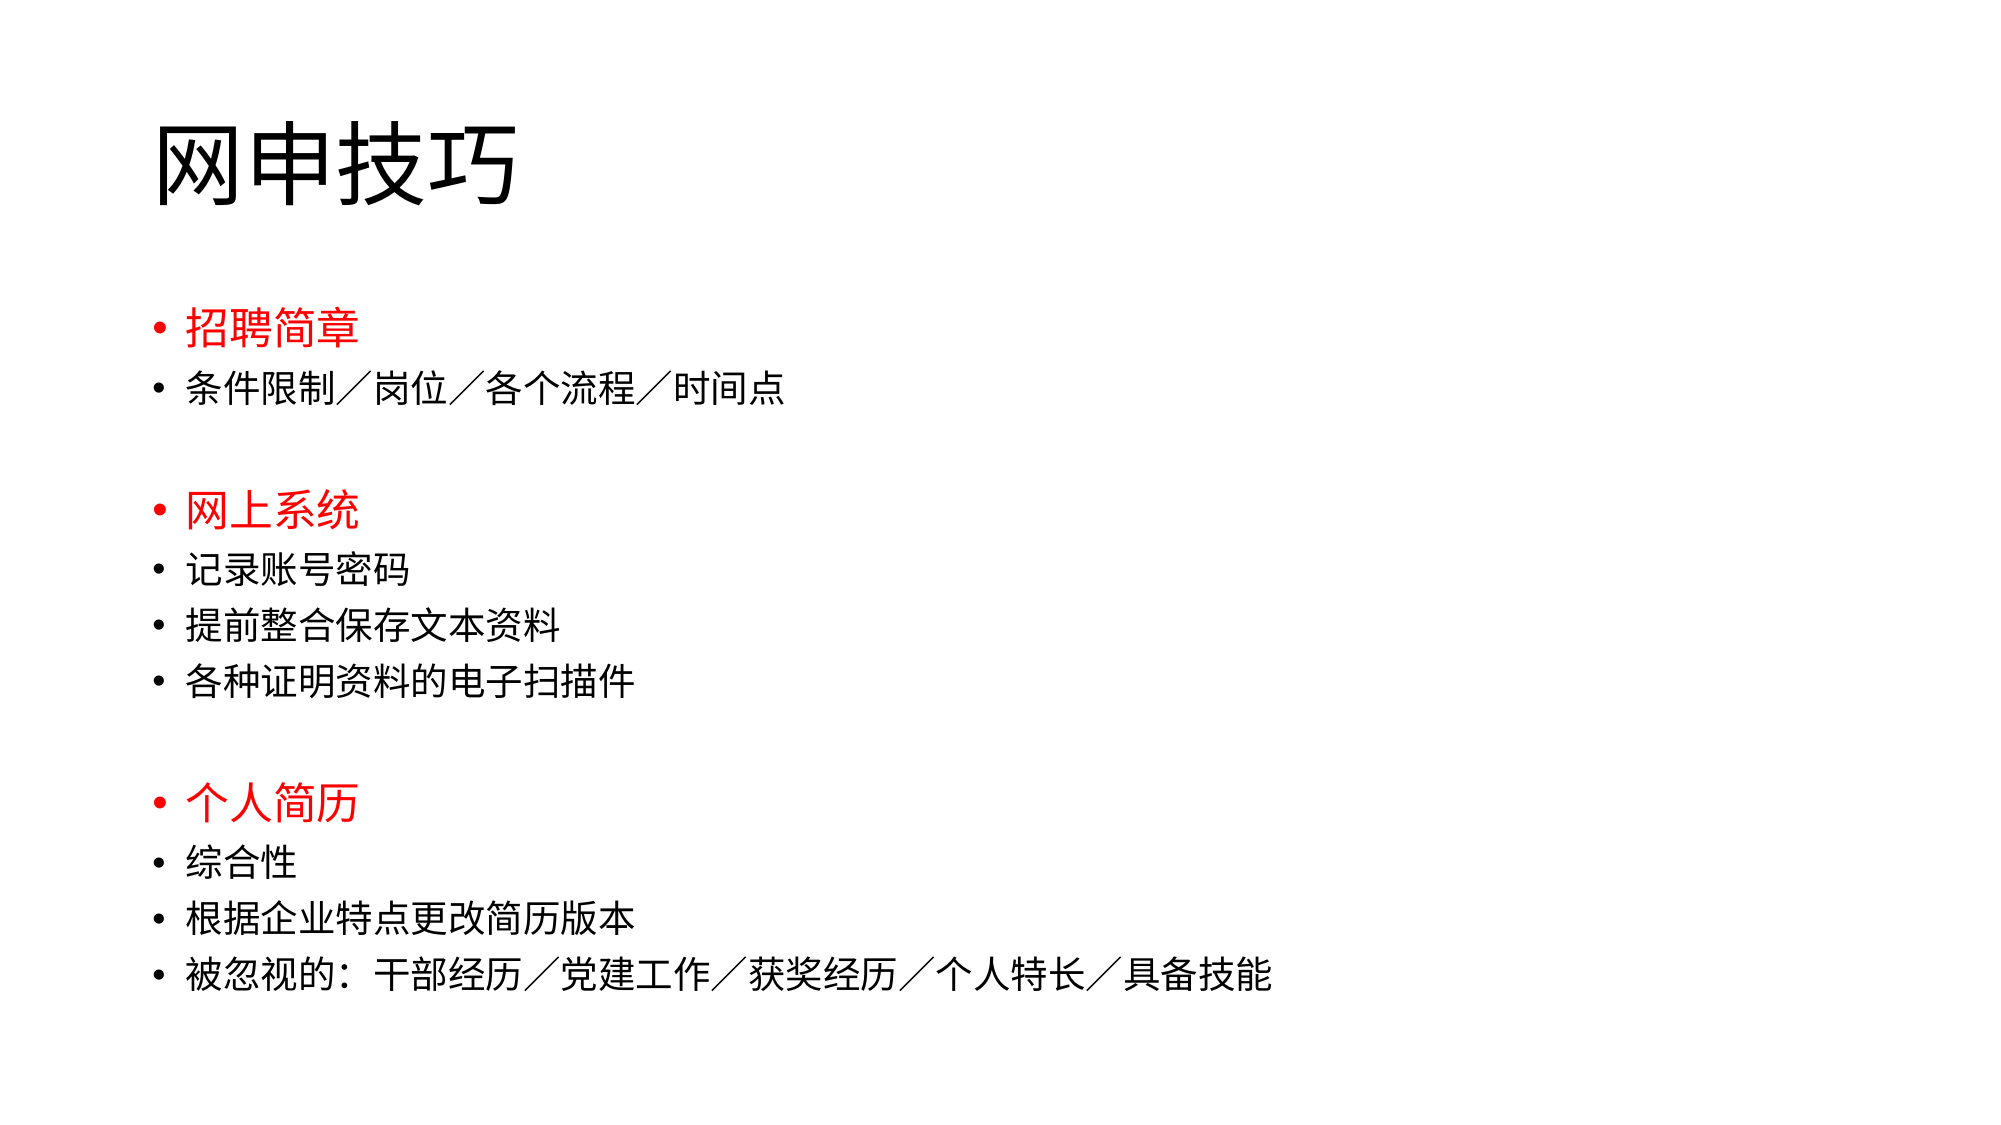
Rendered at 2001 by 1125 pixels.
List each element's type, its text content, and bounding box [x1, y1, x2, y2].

title 网申技巧 [137, 59, 1863, 278]
list 招聘简章 条件限制／岗位／各个流程／时间点 网上系统 记录账号密码 提前整合保存文本资料 各种证明资料的电子扫描件 个人简历 综合性 根据企业特点更改简历版本 被忽视的：干部经历／党建工作／获奖经历／个人特长／具备技能 [137, 299, 1863, 1014]
